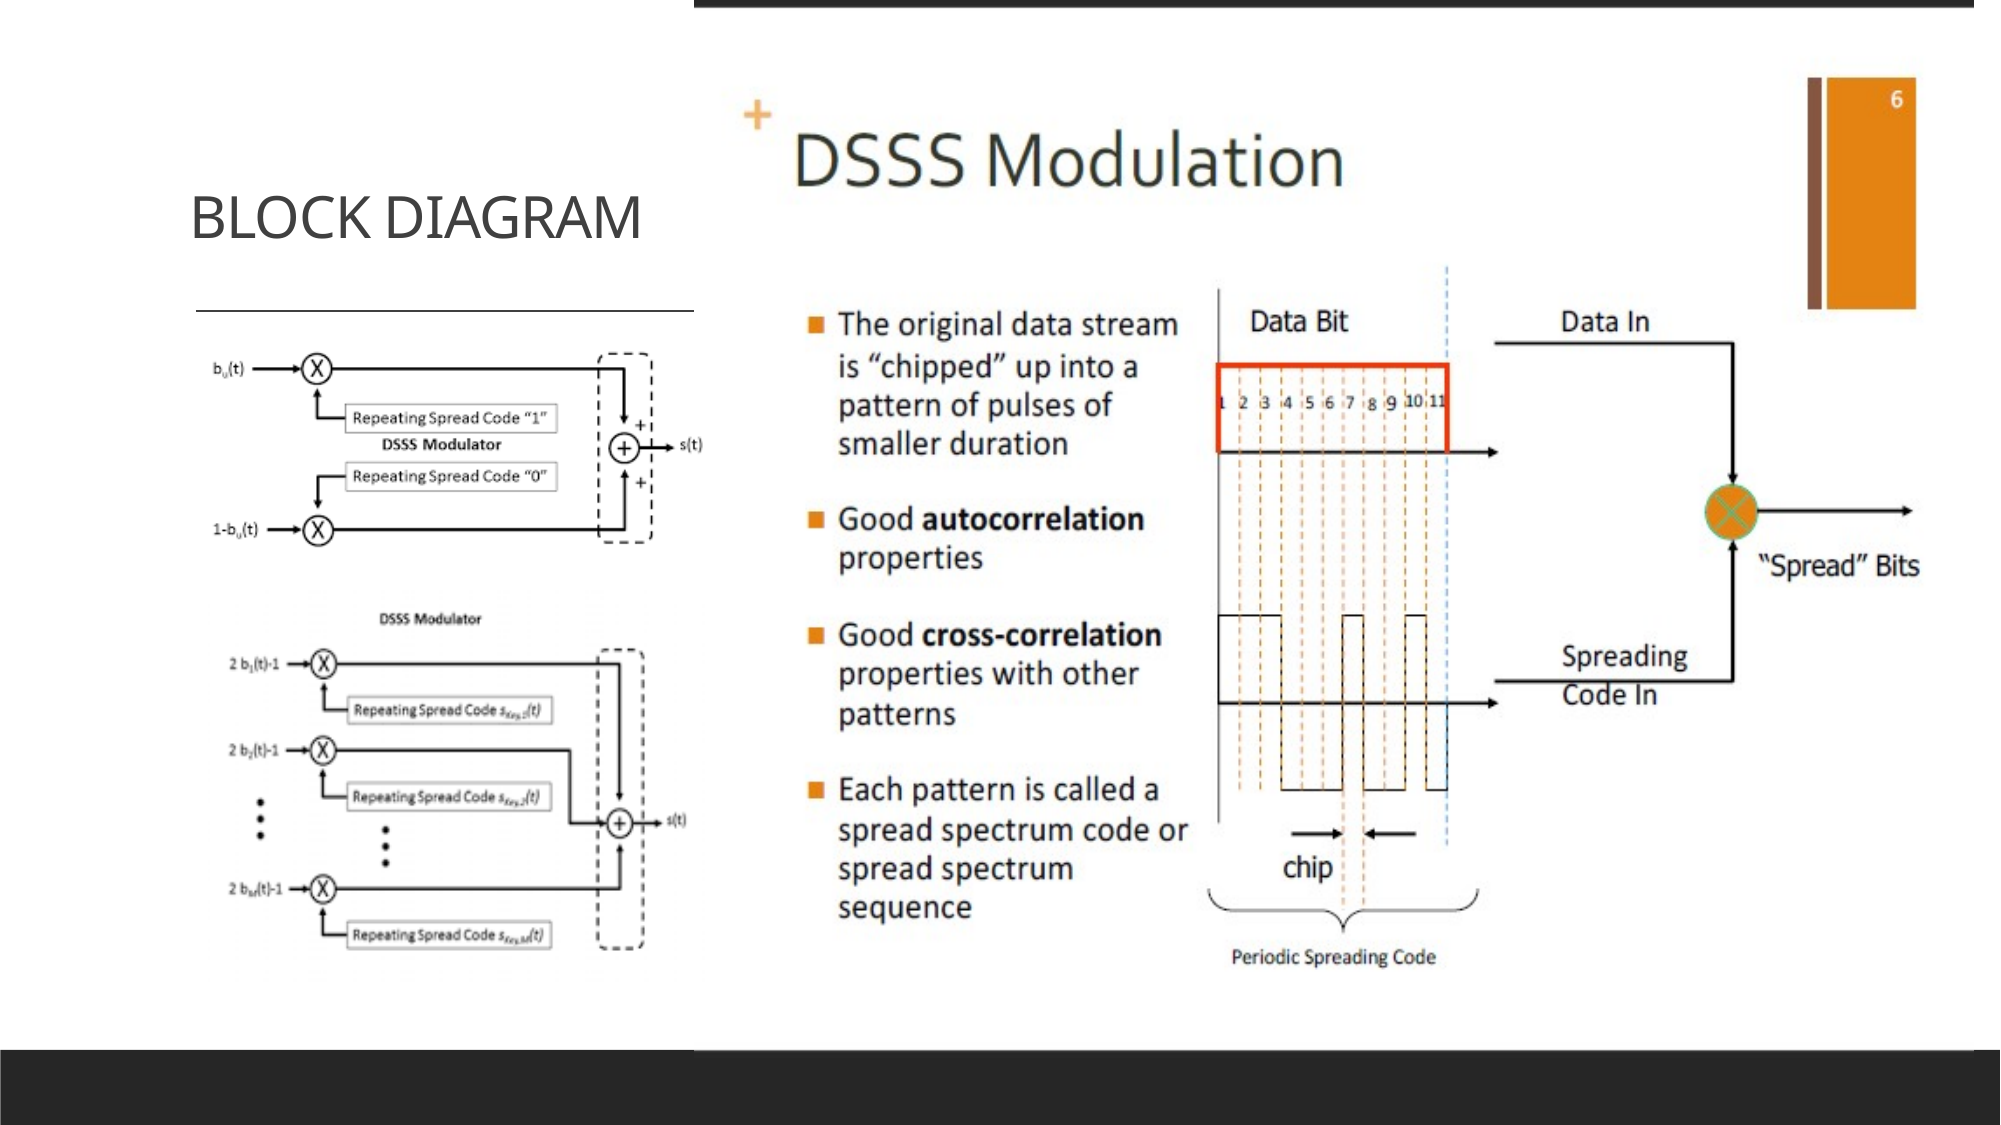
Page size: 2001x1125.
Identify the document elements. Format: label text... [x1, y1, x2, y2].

title BLOCK DIAGRAM [174, 143, 692, 259]
picture [207, 589, 706, 983]
picture [174, 333, 717, 563]
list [694, 0, 1974, 1058]
